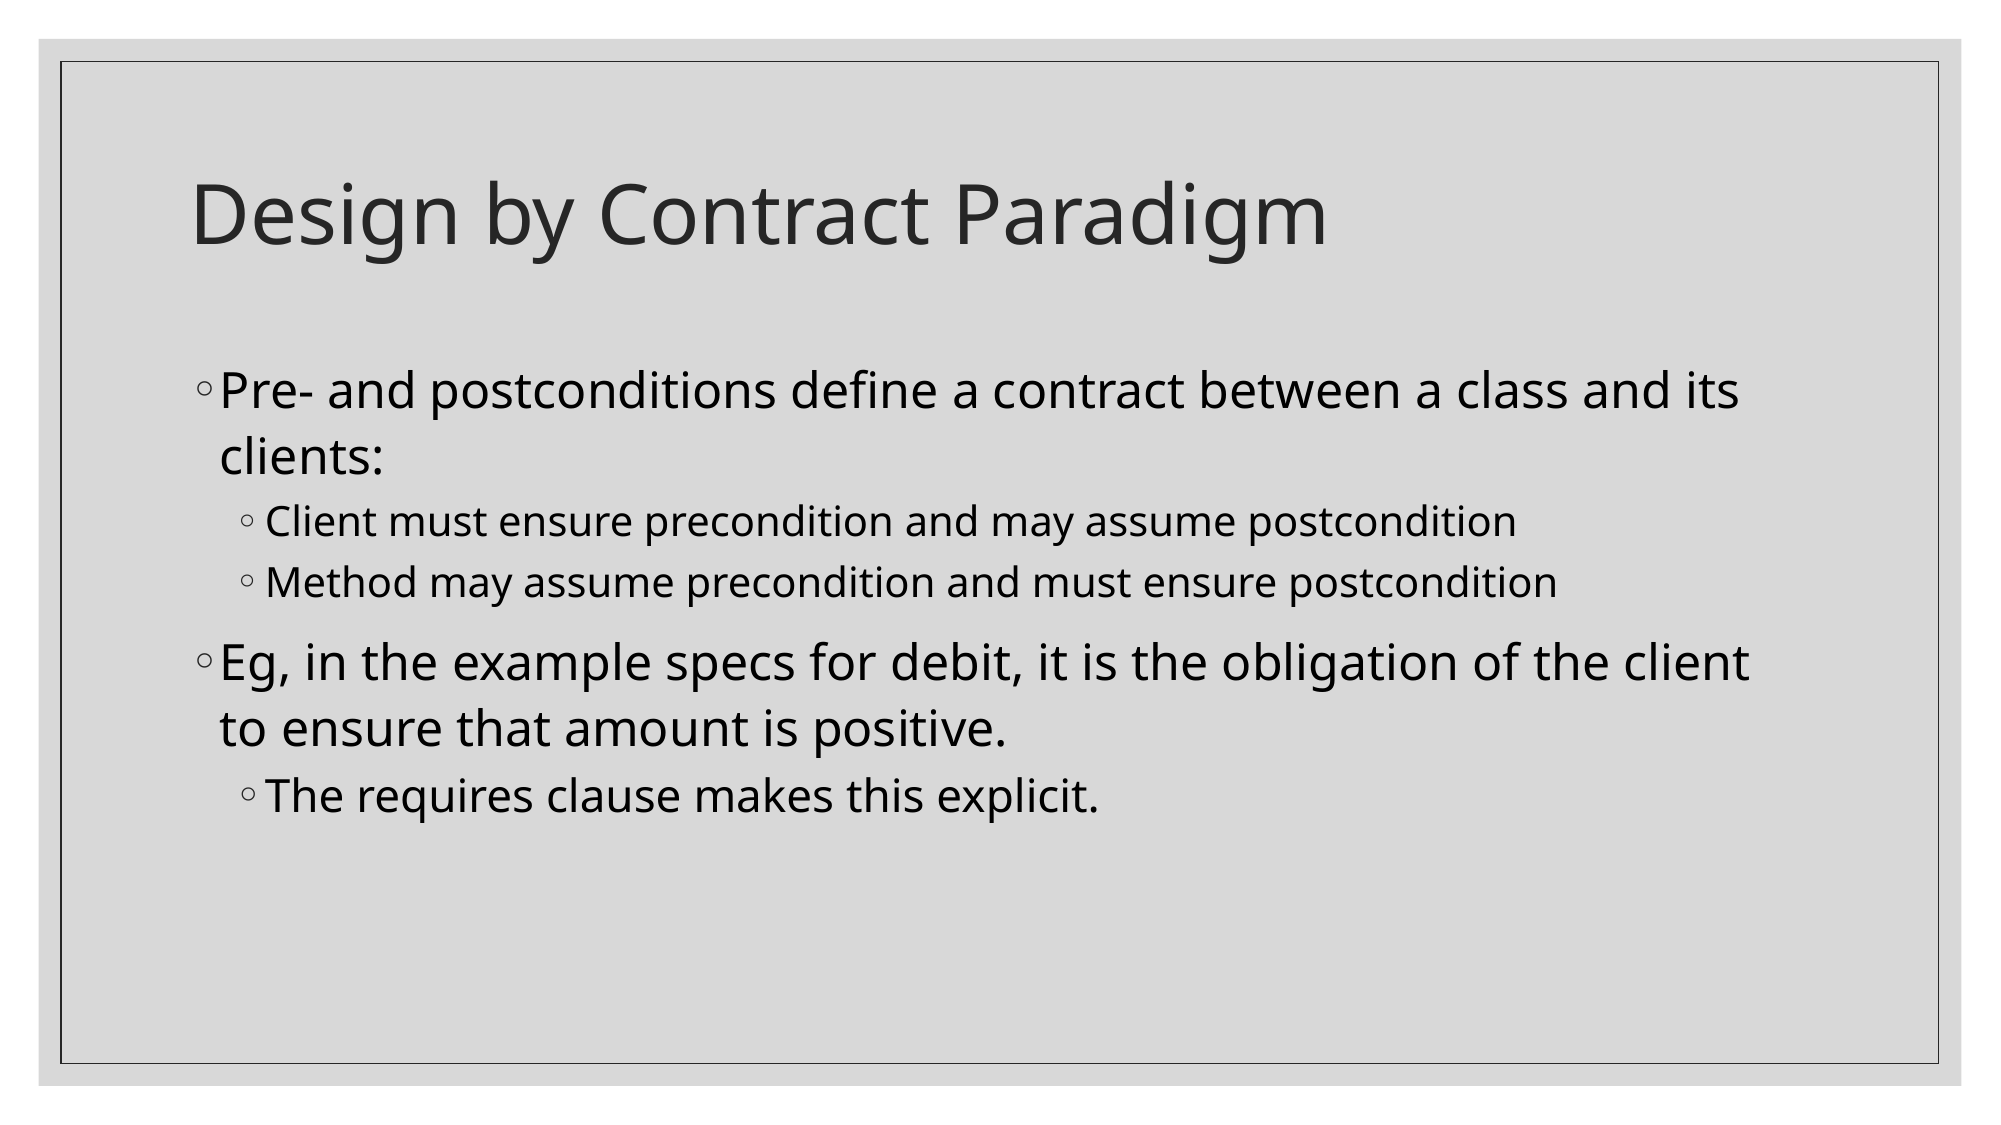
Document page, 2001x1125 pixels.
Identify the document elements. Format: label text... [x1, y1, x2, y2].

list Pre- and postconditions define a contract between a class and its clients: Client must ensure precondition and may assume postcondition Method may assume precondition and must ensure postcondition Eg, in the example specs for debit, it is the obligation of the client to ensure that amount is positive. The requires clause makes this explicit. [174, 345, 1825, 977]
title Design by Contract Paradigm [174, 105, 1825, 331]
